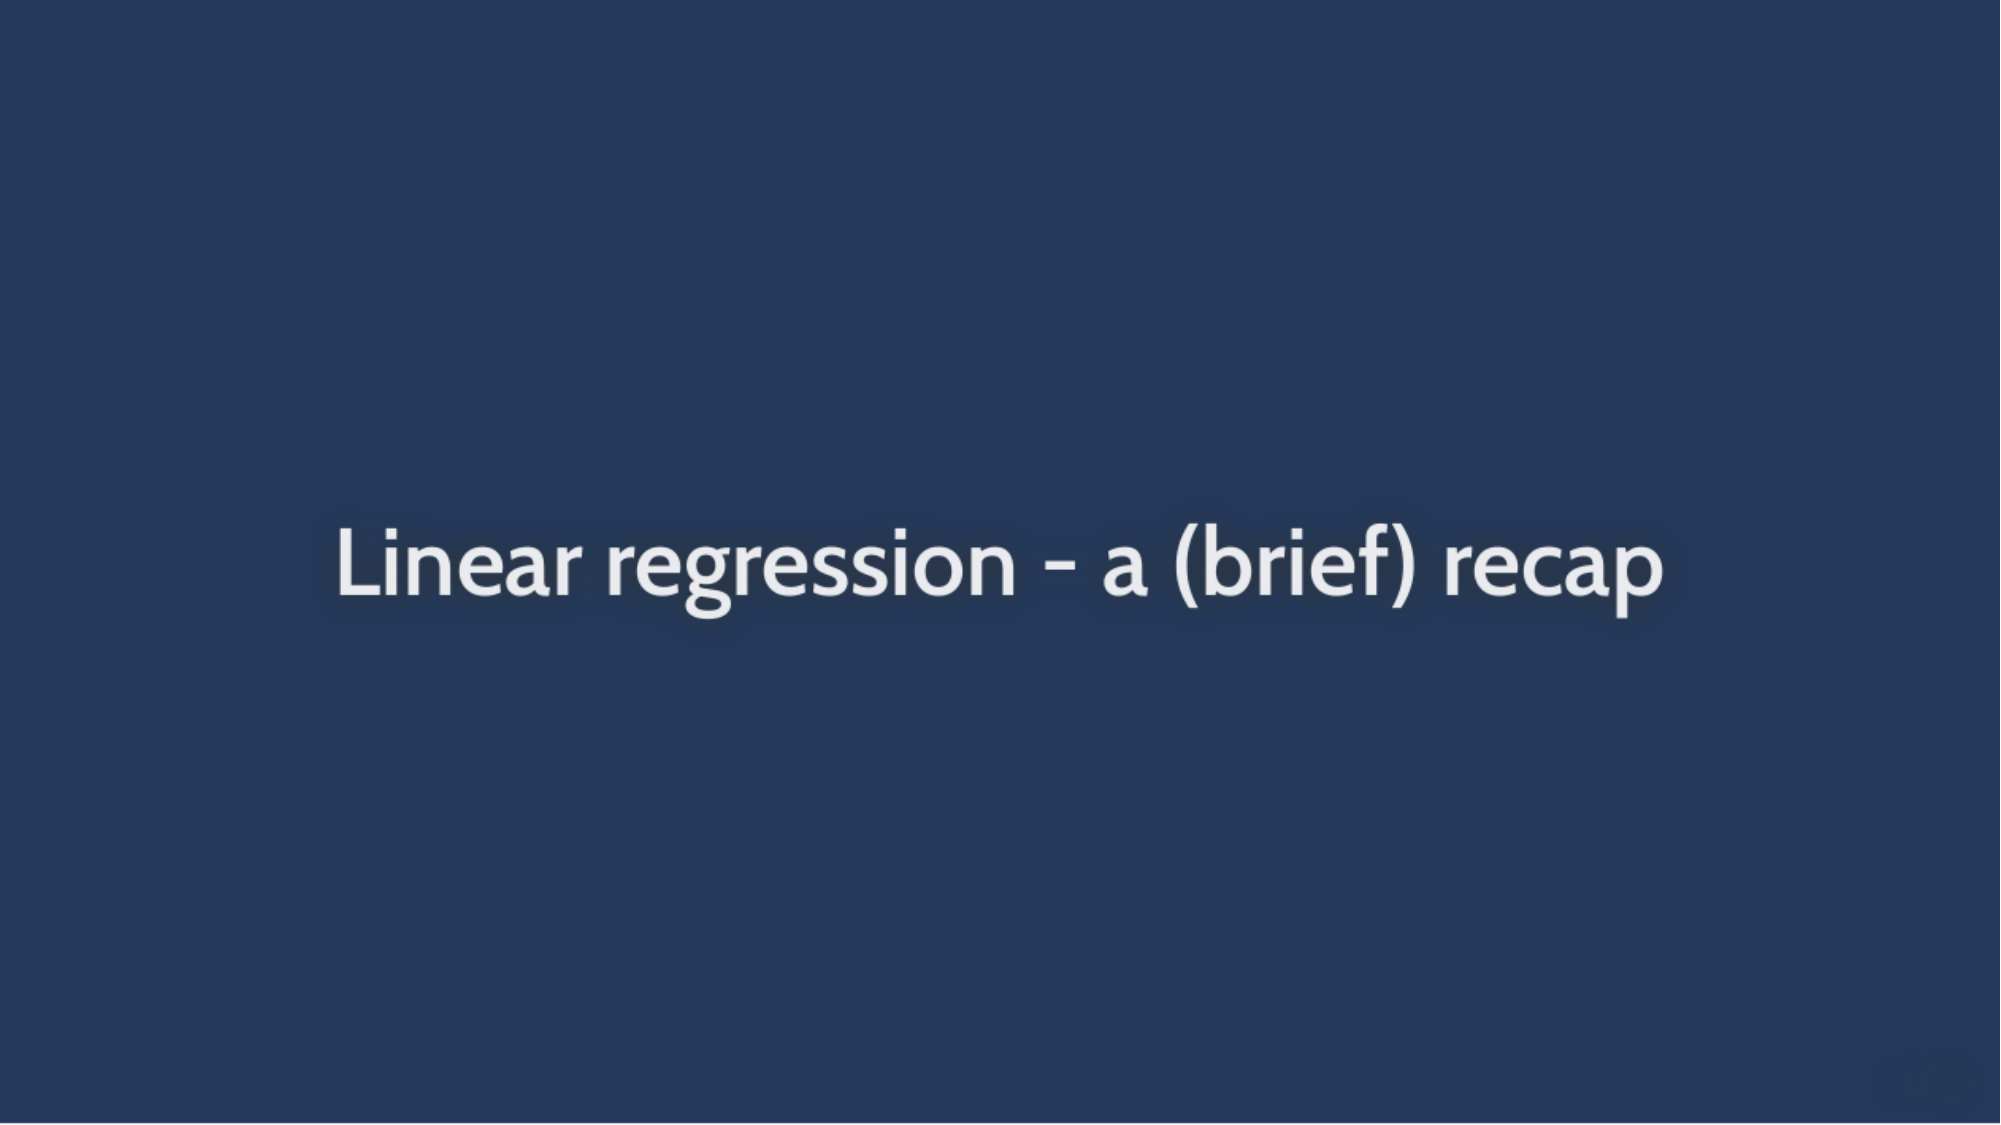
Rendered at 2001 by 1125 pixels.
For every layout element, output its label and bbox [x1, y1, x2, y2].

list [0, 0, 2000, 1125]
